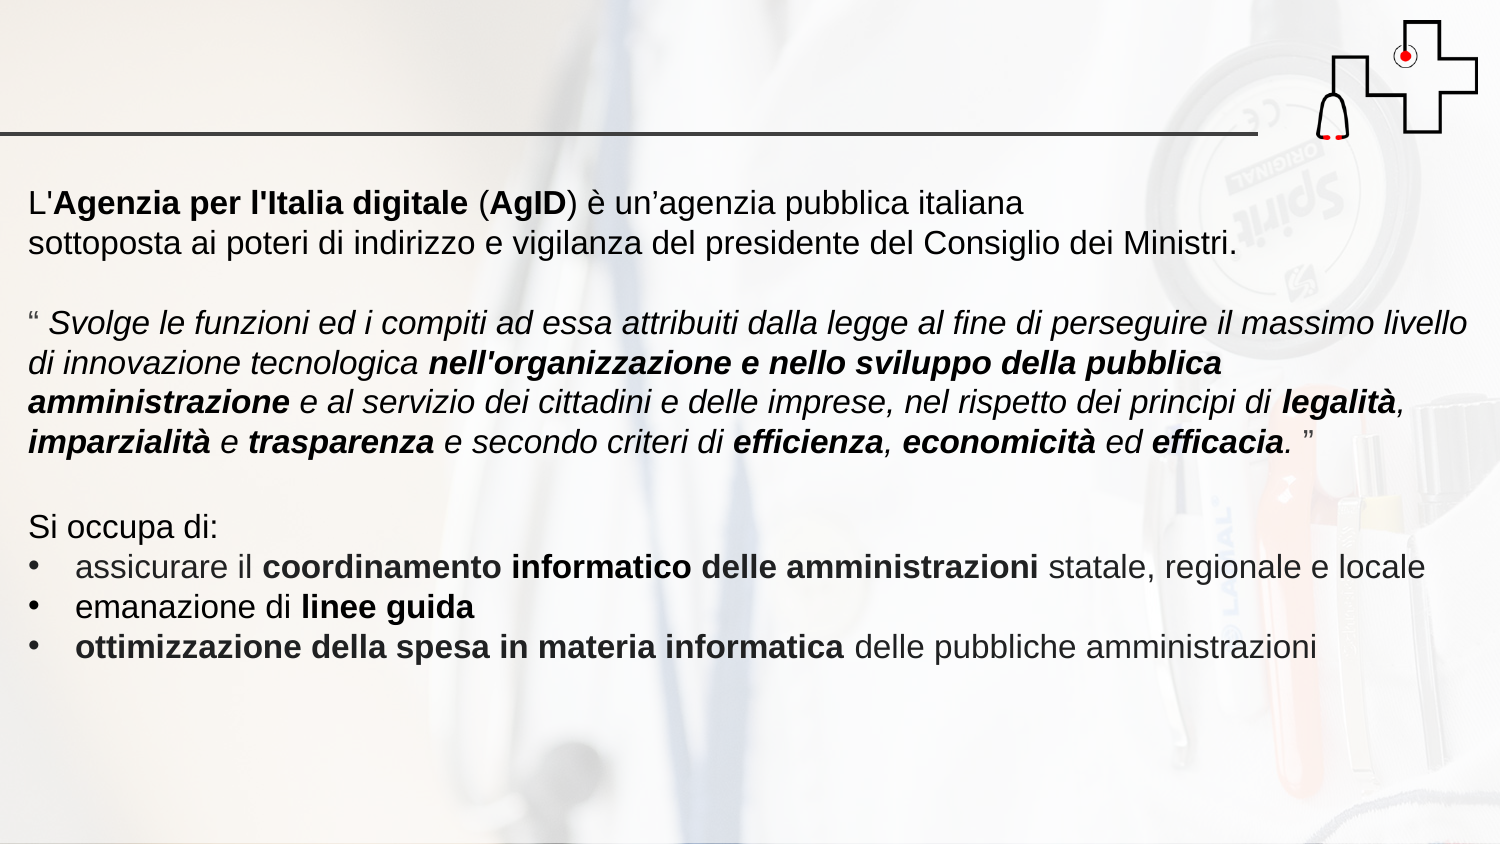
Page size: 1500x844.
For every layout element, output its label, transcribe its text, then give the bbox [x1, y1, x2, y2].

text_box L'Agenzia per l'Italia digitale (AgID) è un’agenzia pubblica italiana sottoposta ai poteri di indirizzo e vigilanza del presidente del Consiglio dei Ministri. “ Svolge le funzioni ed i compiti ad essa attribuiti dalla legge al fine di perseguire il massimo livello di innovazione tecnologica nell'organizzazione e nello sviluppo della pubblica amministrazione e al servizio dei cittadini e delle imprese, nel rispetto dei principi di legalità, imparzialità e trasparenza e secondo criteri di efficienza, economicità ed efficacia. ” Si occupa di: assicurare il coordinamento informatico delle amministrazioni statale, regionale e locale emanazione di linee guida ottimizzazione della spesa in materia informatica delle pubbliche amministrazioni [13, 173, 1487, 673]
picture [1316, 20, 1478, 140]
